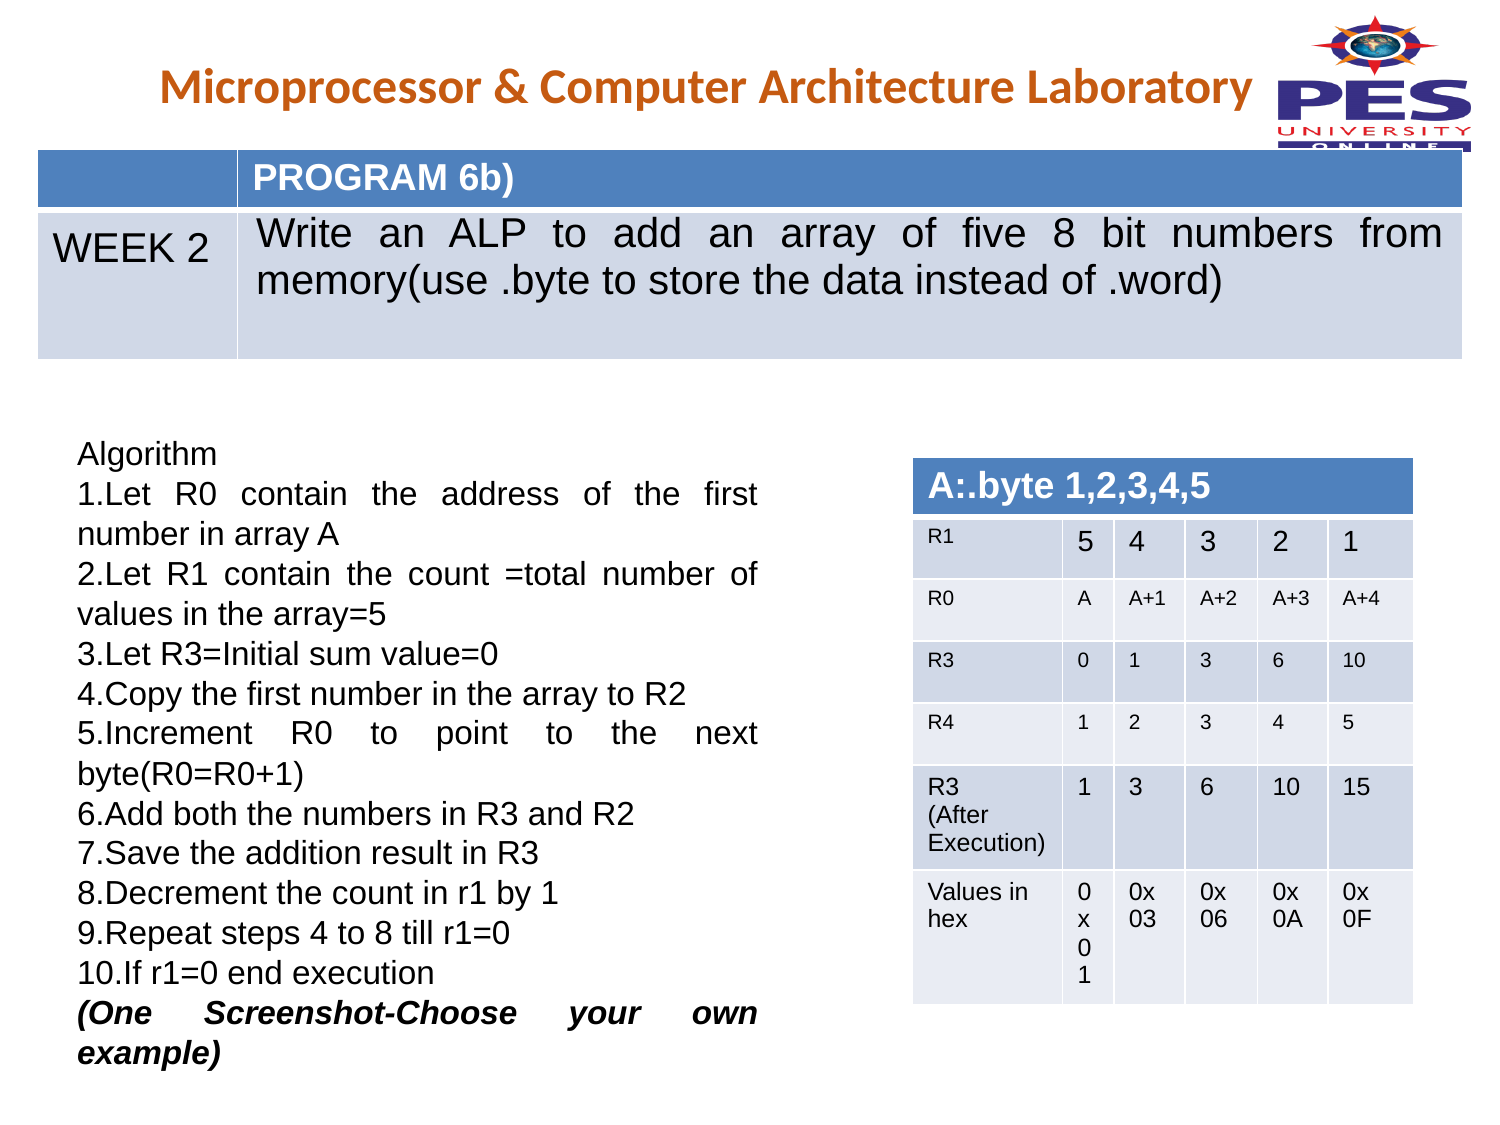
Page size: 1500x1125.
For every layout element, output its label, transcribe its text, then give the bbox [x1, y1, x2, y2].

table_cell 3 [1186, 642, 1257, 702]
table_cell A+2 [1186, 580, 1257, 640]
table_cell R3 (After Execution) [913, 766, 1062, 869]
table_cell 1 [1063, 766, 1113, 869]
table_cell A+4 [1329, 580, 1413, 640]
table_cell 0x 0A [1258, 871, 1327, 1004]
table_cell 1 [1115, 642, 1184, 702]
table_cell 0 [1063, 642, 1113, 702]
table_cell Write an ALP to add an array of five 8 bit numbers from memory(use .byte to store the data instead of .word) [238, 213, 1462, 359]
table_cell R0 [913, 580, 1062, 640]
table_cell 5 [1329, 704, 1413, 764]
table_cell 3 [1186, 520, 1257, 578]
table_cell Values in hex [913, 871, 1062, 1004]
table_cell 0x 03 [1115, 871, 1184, 1004]
table_cell WEEK 2 [38, 213, 237, 359]
table_header PROGRAM 6b) [238, 150, 1462, 207]
picture [1278, 15, 1472, 152]
table_header A:.byte 1,2,3,4,5 [913, 458, 1413, 514]
table_cell 2 [1258, 520, 1327, 578]
table_cell R1 [913, 520, 1062, 578]
text_box [37, 409, 707, 505]
table_cell 10 [1329, 642, 1413, 702]
table_cell A+3 [1258, 580, 1327, 640]
table_cell 2 [1115, 704, 1184, 764]
table_cell R3 [913, 642, 1062, 702]
table_cell 0x 01 [1063, 871, 1113, 1004]
table_cell 6 [1186, 766, 1257, 869]
table_cell A+1 [1115, 580, 1184, 640]
table_cell 4 [1258, 704, 1327, 764]
table_cell 3 [1186, 704, 1257, 764]
table_cell 4 [1115, 520, 1184, 578]
table_cell 15 [1329, 766, 1413, 869]
table_cell 6 [1258, 642, 1327, 702]
table_cell 10 [1258, 766, 1327, 869]
text_box Algorithm 1.Let R0 contain the address of the first number in array A 2.Let R1 contain the count =total number of values in the array=5 3.Let R3=Initial sum value=0 4.Copy the first number in the array to R2 5.Increment R0 to point to the next byte(R0=R0+1) 6.Add both the numbers in R3 and R2 7.Save the addition result in R3 8.Decrement the count in r1 by 1 9.Repeat steps 4 to 8 till r1=0 10.If r1=0 end execution (One Screenshot-Choose your own example) [62, 424, 774, 1119]
table_cell R4 [913, 704, 1062, 764]
table_cell 0x 06 [1186, 871, 1257, 1004]
table_cell 5 [1063, 520, 1113, 578]
table_cell 1 [1329, 520, 1413, 578]
table_header [38, 150, 237, 207]
text_box Microprocessor & Computer Architecture Laboratory [37, 46, 1273, 122]
table_cell 1 [1063, 704, 1113, 764]
table_cell A [1063, 580, 1113, 640]
table_cell 3 [1115, 766, 1184, 869]
table_cell 0x 0F [1329, 871, 1413, 1004]
